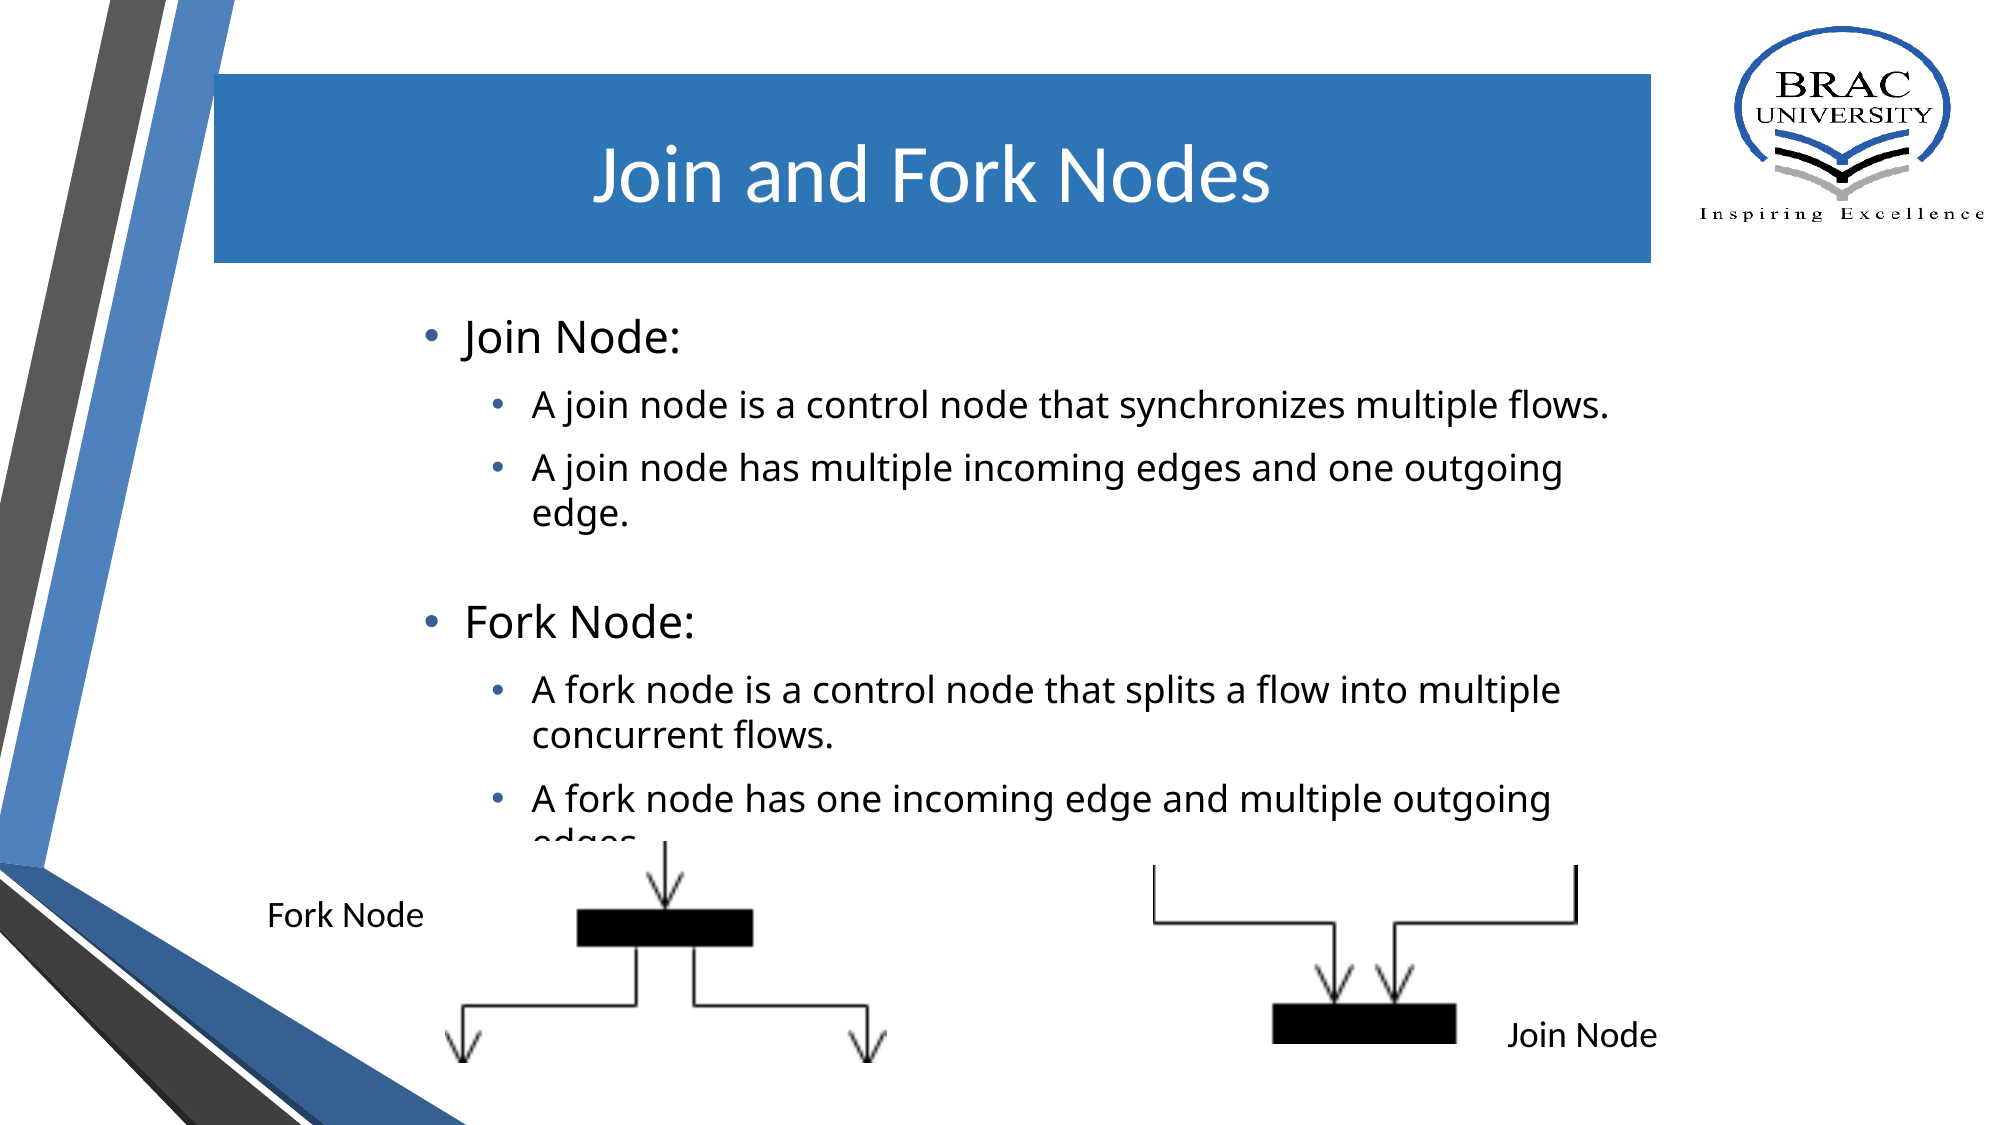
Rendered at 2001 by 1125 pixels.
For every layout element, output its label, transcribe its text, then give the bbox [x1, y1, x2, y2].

picture [1153, 865, 1578, 1044]
text_box Join Node [1492, 1002, 1675, 1063]
title Join and Fork Nodes [214, 75, 1650, 263]
picture [1700, 26, 1984, 222]
list Join Node: A join node is a control node that synchronizes multiple flows. A join node has multiple incoming edges and one outgoing edge. Fork Node: A fork node is a control node that splits a flow into multiple concurrent flows. A fork node has one incoming edge and multiple outgoing edges. [354, 300, 1646, 905]
picture [445, 840, 887, 1064]
text_box Fork Node [252, 882, 440, 943]
